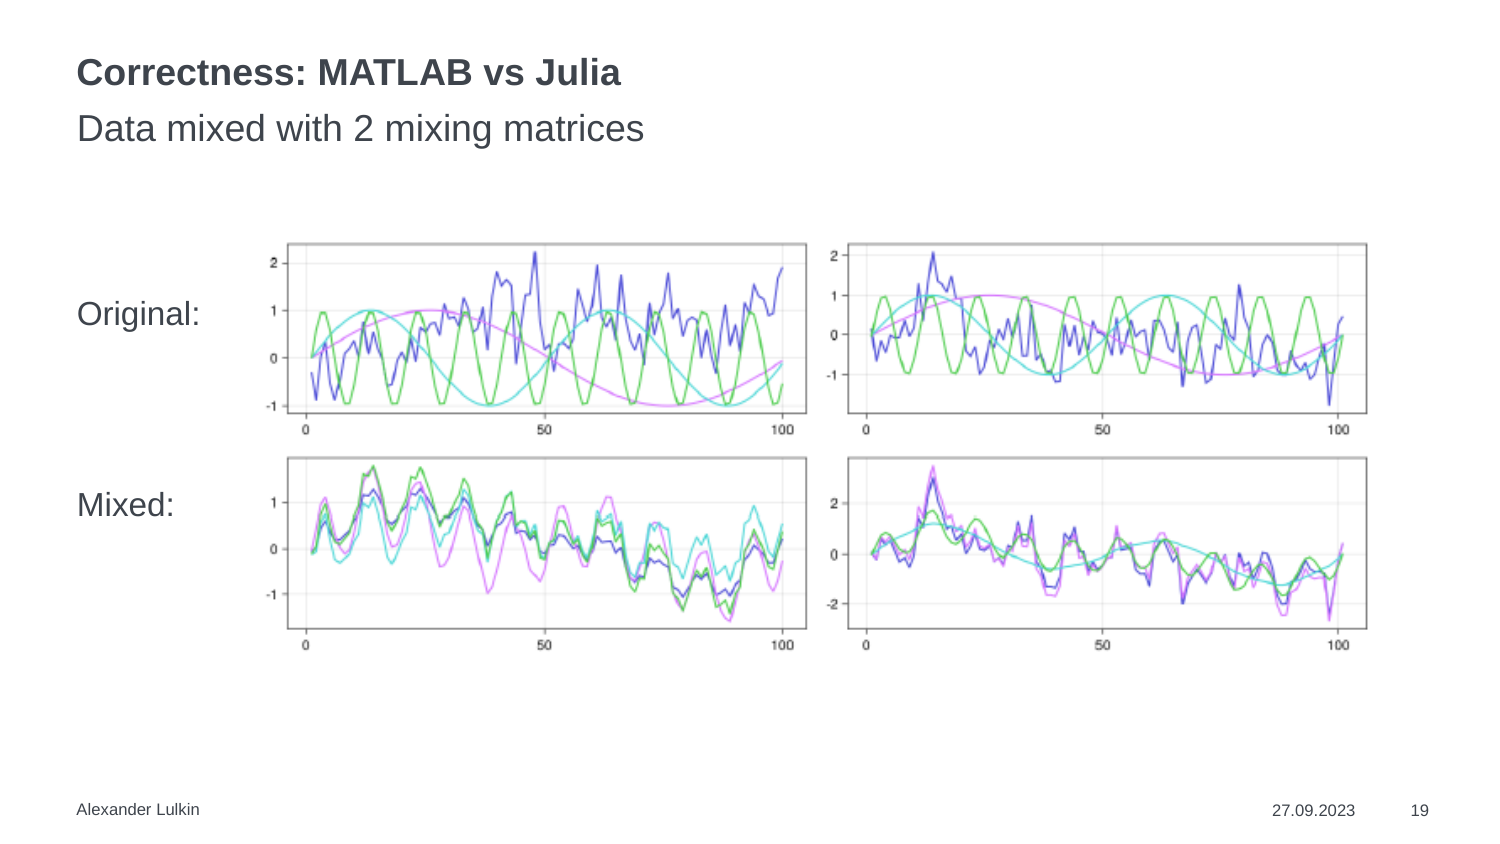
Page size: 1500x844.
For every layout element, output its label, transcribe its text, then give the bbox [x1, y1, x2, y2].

title Correctness: MATLAB vs Julia [76, 53, 1430, 94]
slide_number 19 [1392, 799, 1430, 821]
picture [252, 226, 1393, 667]
list Data mixed with 2 mixing matrices [76, 94, 1430, 140]
footer Alexander Lulkin [76, 798, 1072, 819]
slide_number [1272, 799, 1360, 821]
list Original: Mixed: [76, 165, 1430, 774]
